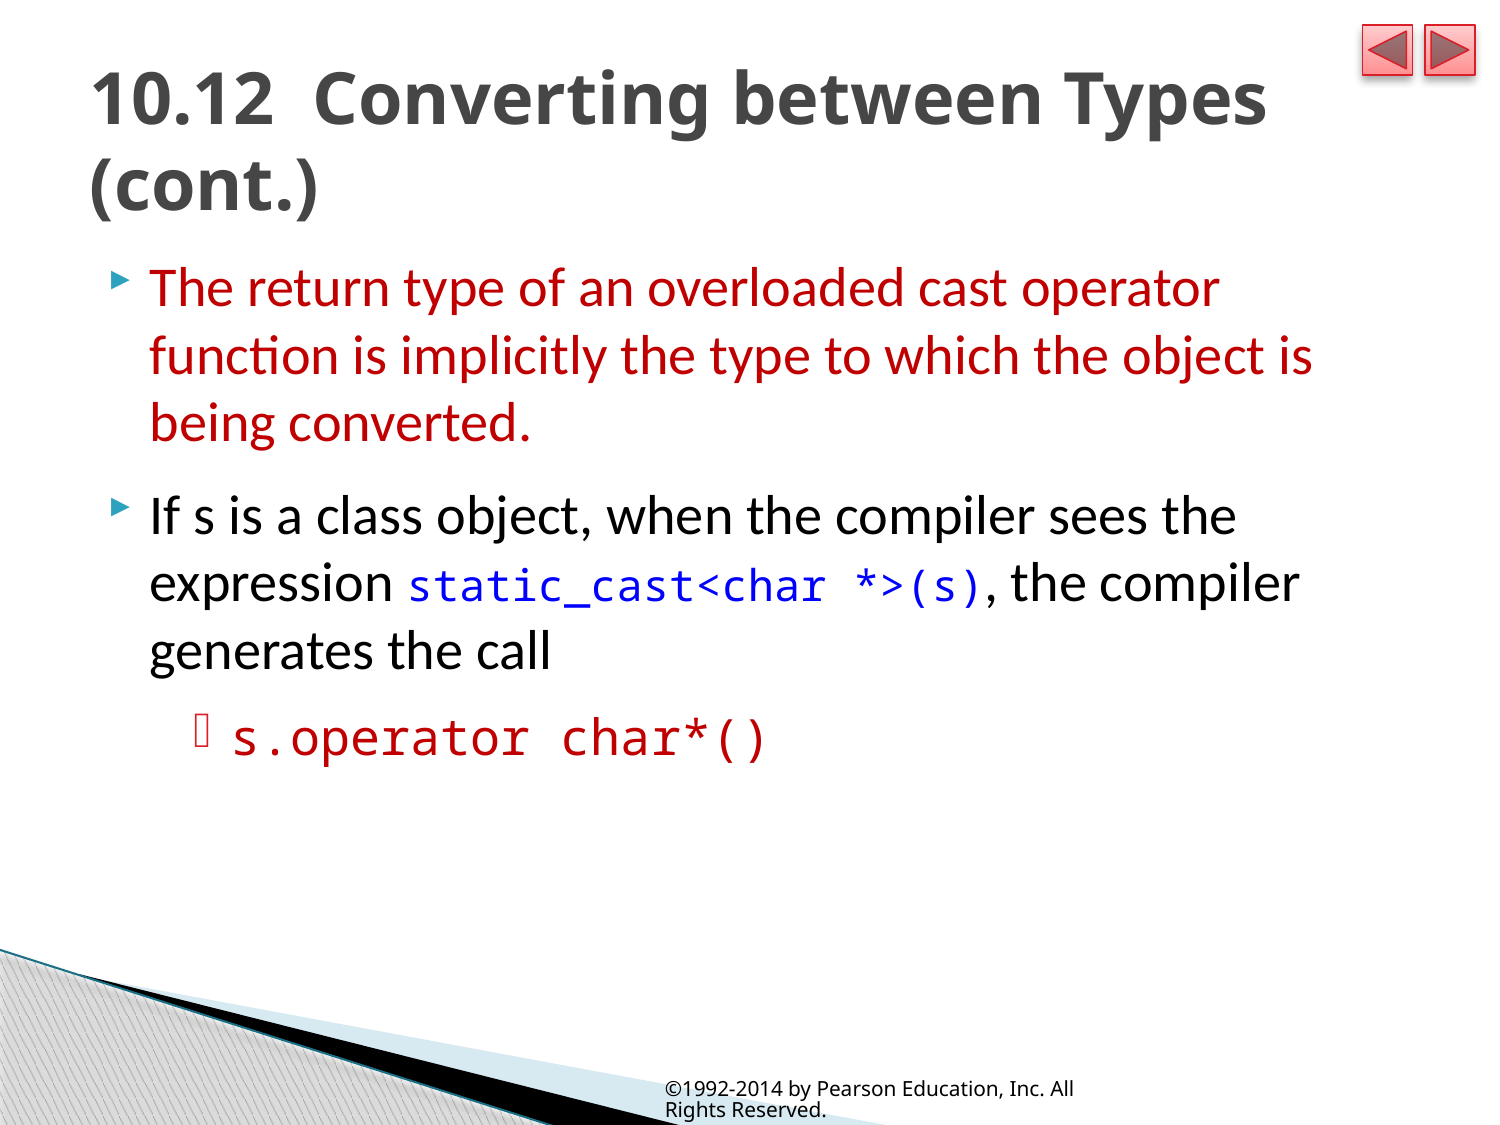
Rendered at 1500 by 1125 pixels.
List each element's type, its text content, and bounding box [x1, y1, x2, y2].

title 10.12 Converting between Types (cont.) [75, 45, 1425, 233]
list The return type of an overloaded cast operator function is implicitly the type to which the object is being converted. If s is a class object, when the compiler sees the expression static_cast<char *>(s), the compiler generates the call s.operator char*() [75, 242, 1425, 986]
footer ©1992-2014 by Pearson Education, Inc. All Rights Reserved. [650, 1051, 1105, 1112]
